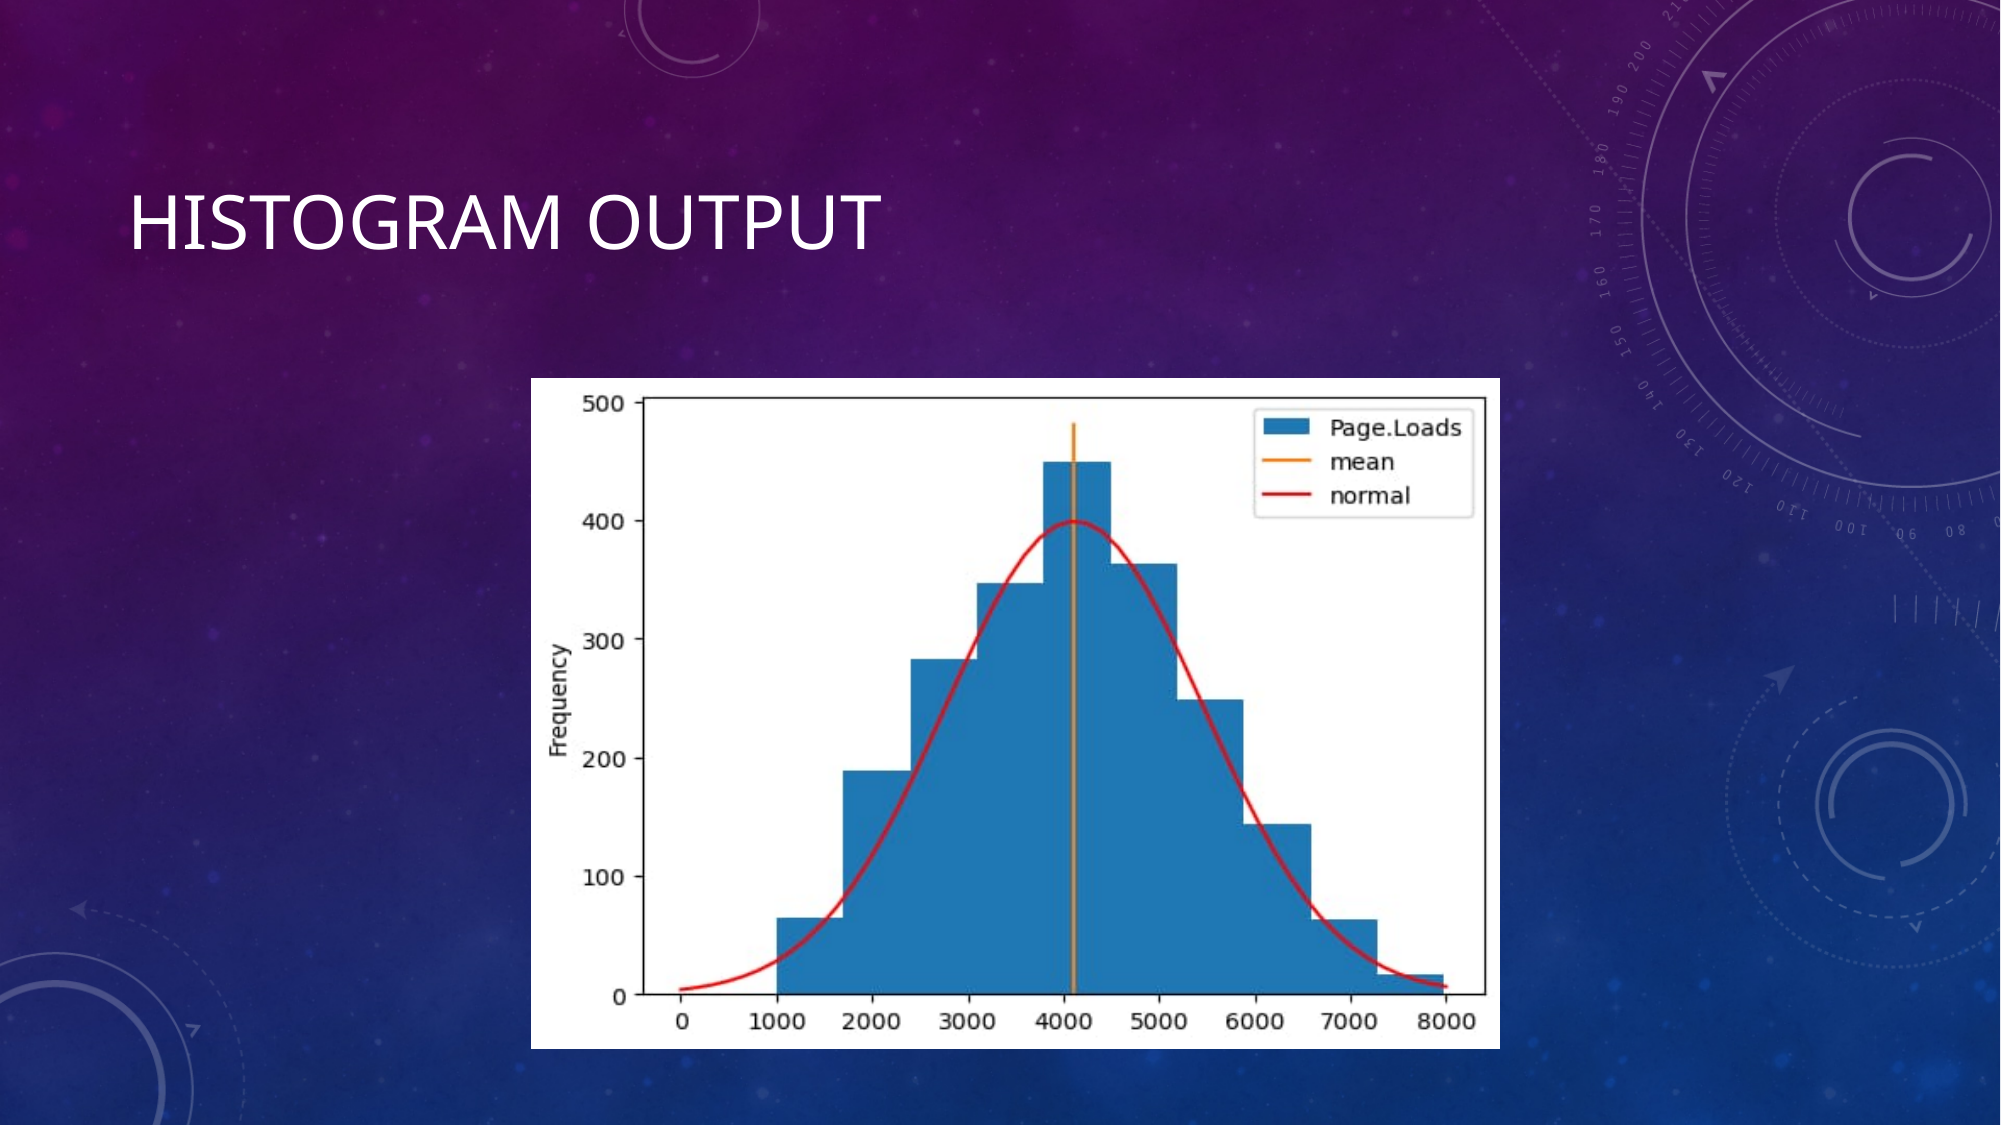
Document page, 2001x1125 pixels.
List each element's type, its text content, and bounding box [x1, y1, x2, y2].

picture [0, 0, 2001, 1125]
title Histogram output [112, 99, 1775, 339]
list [531, 378, 1500, 1050]
